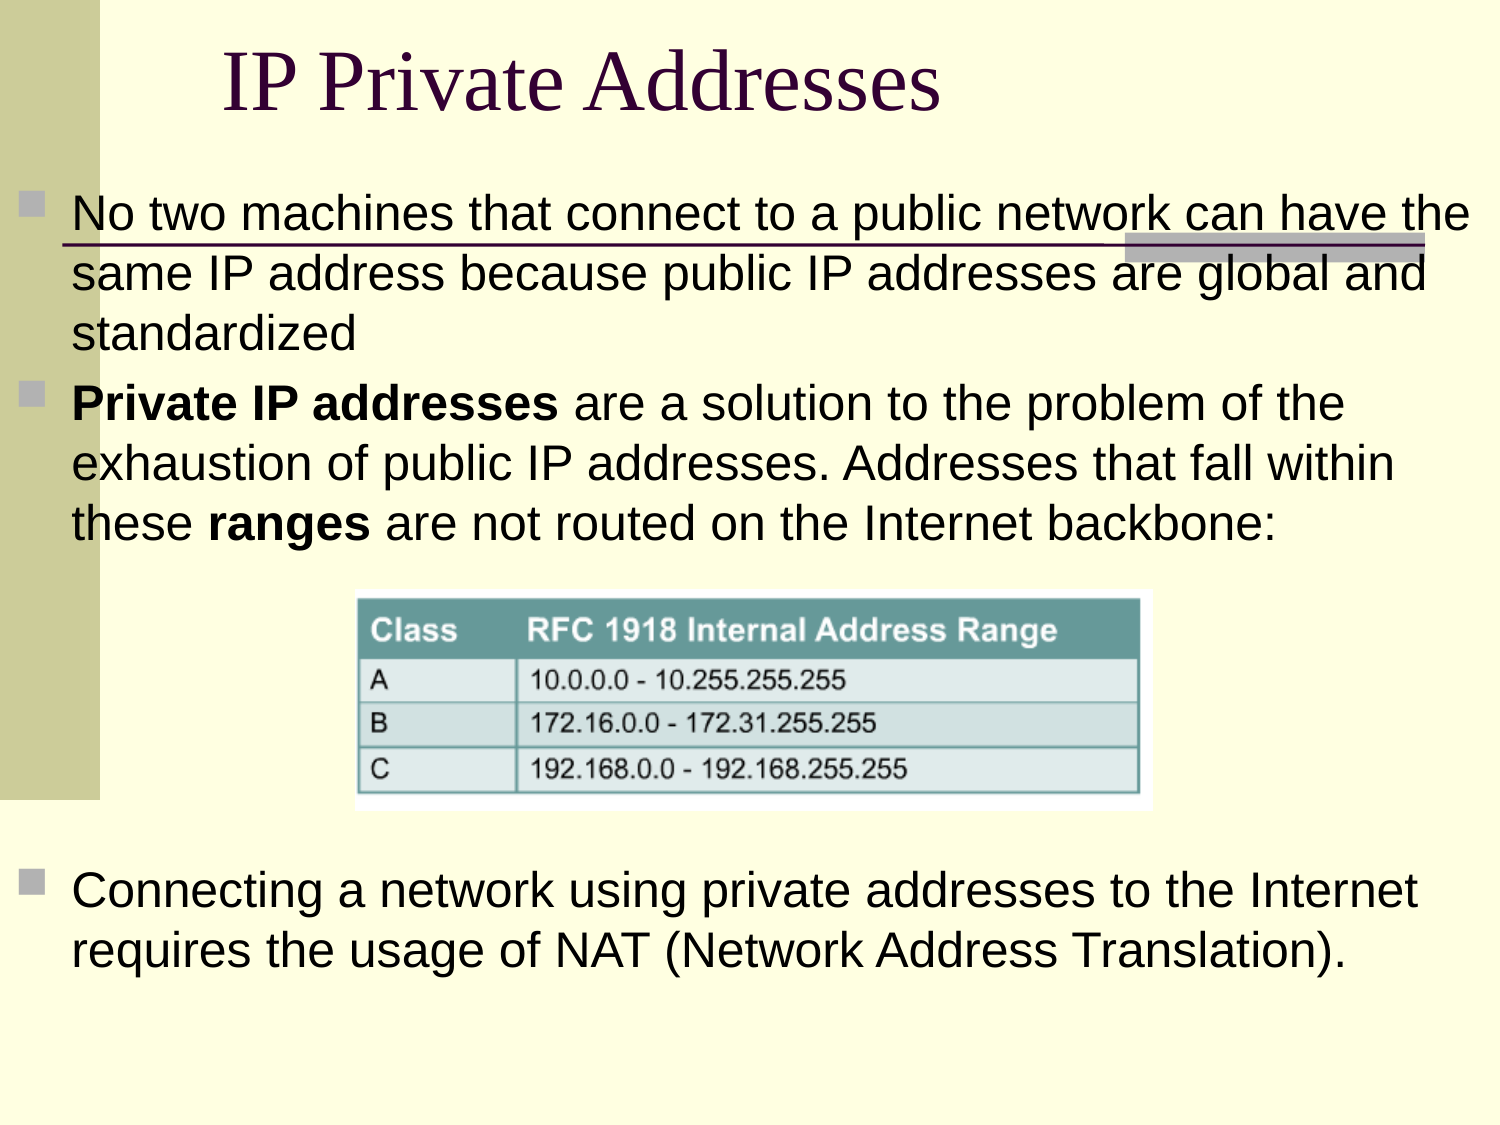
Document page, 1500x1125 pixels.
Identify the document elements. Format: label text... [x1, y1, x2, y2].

list No two machines that connect to a public network can have the same IP address because public IP addresses are global and standardized Private IP addresses are a solution to the problem of the exhaustion of public IP addresses. Addresses that fall within these ranges are not routed on the Internet backbone: [0, 172, 1500, 848]
list Connecting a network using private addresses to the Internet requires the usage of NAT (Network Address Translation). [0, 849, 1500, 1099]
picture [355, 588, 1153, 812]
title IP Private Addresses [206, 0, 1207, 151]
